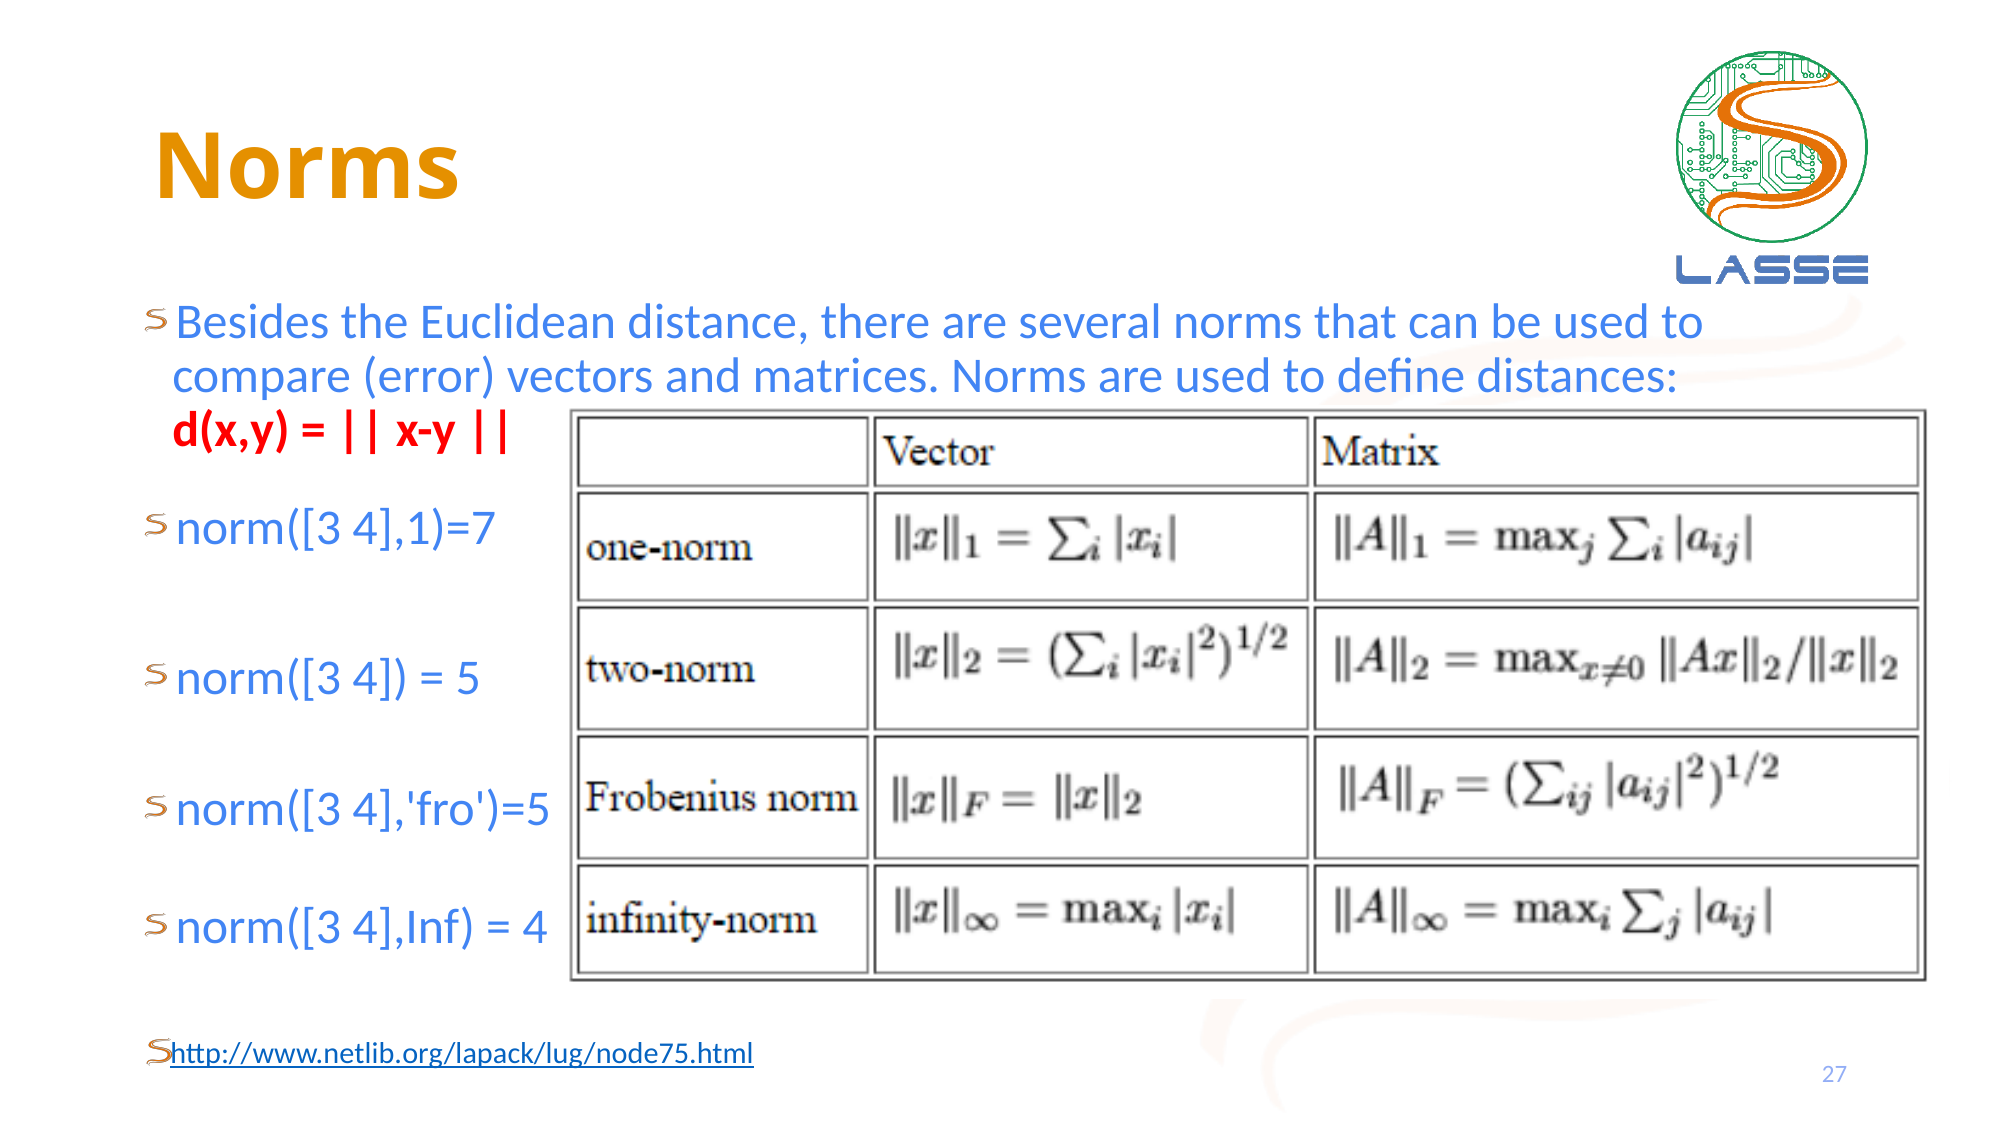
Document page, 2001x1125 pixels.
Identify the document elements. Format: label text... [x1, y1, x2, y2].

title Norms [137, 59, 1638, 278]
picture [134, 907, 170, 943]
slide_number 27 [1412, 1042, 1863, 1103]
picture [134, 1031, 176, 1073]
picture [134, 507, 170, 543]
text_box Besides the Euclidean distance, there are several norms that can be used to compare (error) vectors and matrices. Norms are used to define distances: d(x,y) = || x-y || norm([3 4],1)=7 norm([3 4]) = 5 norm([3 4],'fro')=5 norm([3 4],Inf) = 4 [119, 288, 1845, 384]
picture [134, 302, 170, 338]
picture [134, 789, 170, 825]
picture [556, 15, 2001, 1125]
list http://www.netlib.org/lapack/lug/node75.html [119, 982, 1845, 1079]
picture [134, 657, 170, 693]
